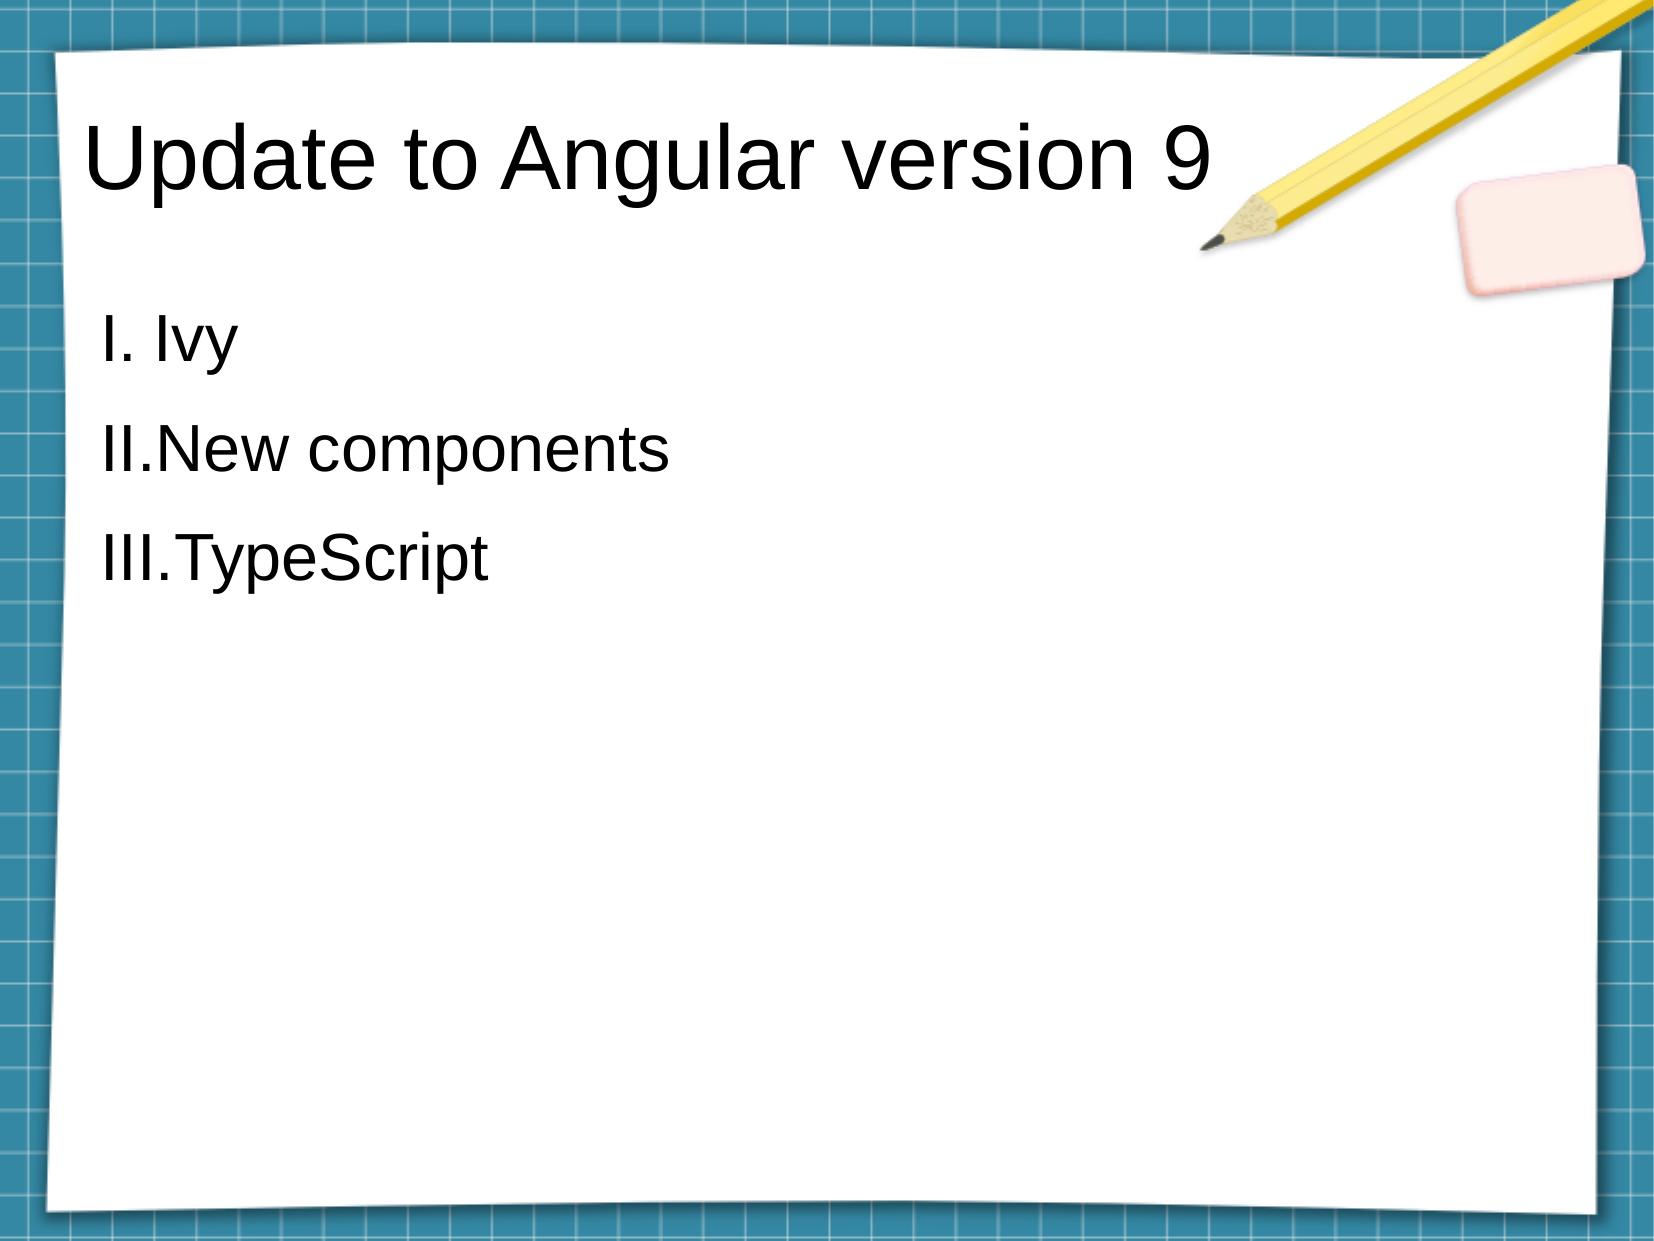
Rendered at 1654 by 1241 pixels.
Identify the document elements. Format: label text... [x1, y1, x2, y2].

list Ivy New components TypeScript [82, 294, 1571, 1015]
title Update to Angular version 9 [82, 49, 1571, 257]
picture [0, 0, 1654, 1241]
